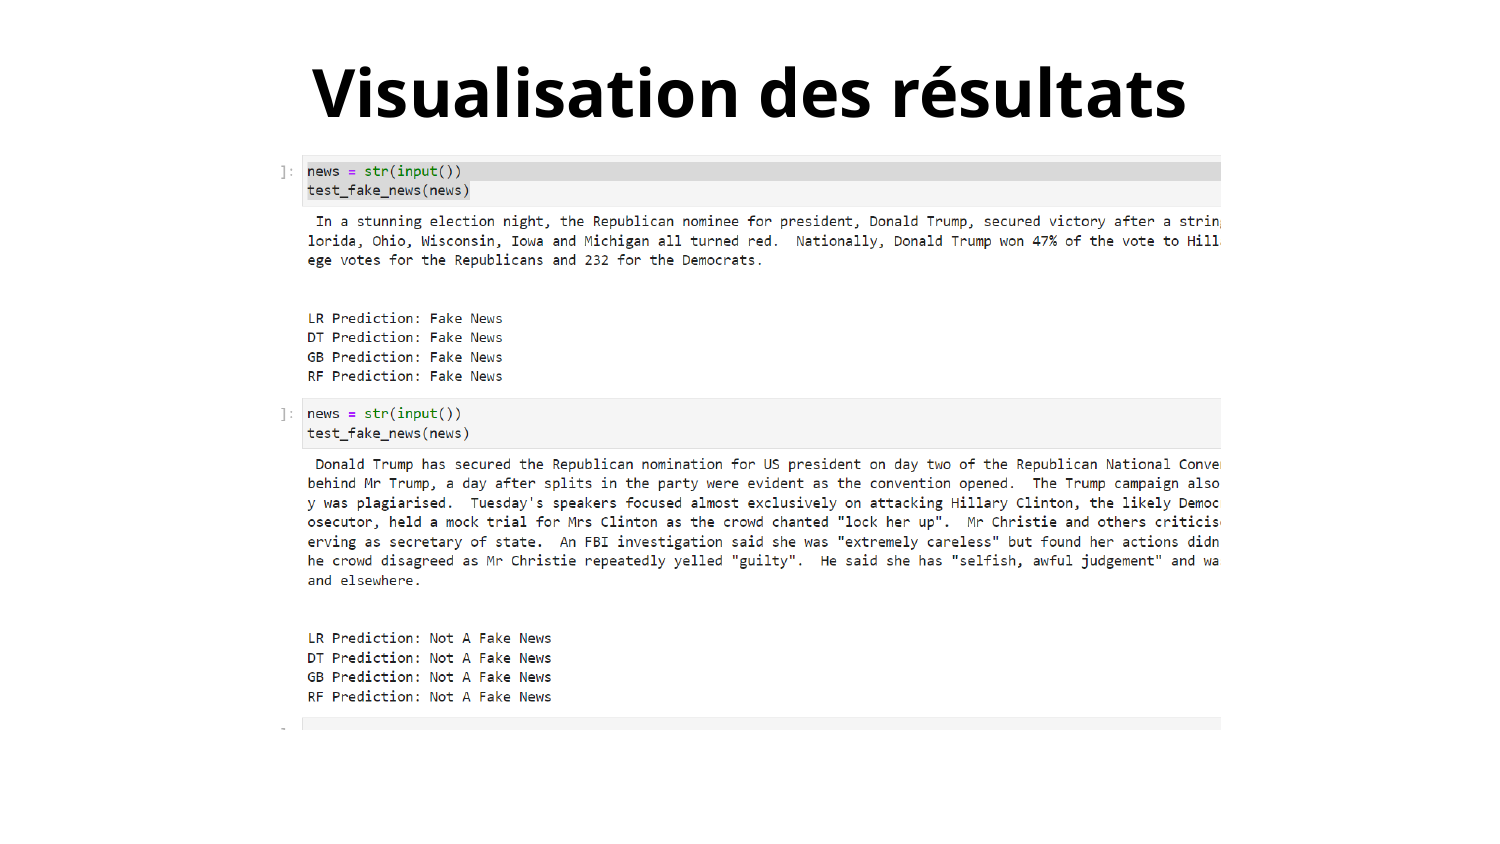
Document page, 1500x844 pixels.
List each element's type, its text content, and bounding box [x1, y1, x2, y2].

picture [279, 139, 1221, 730]
title Visualisation des résultats [79, 114, 1421, 148]
